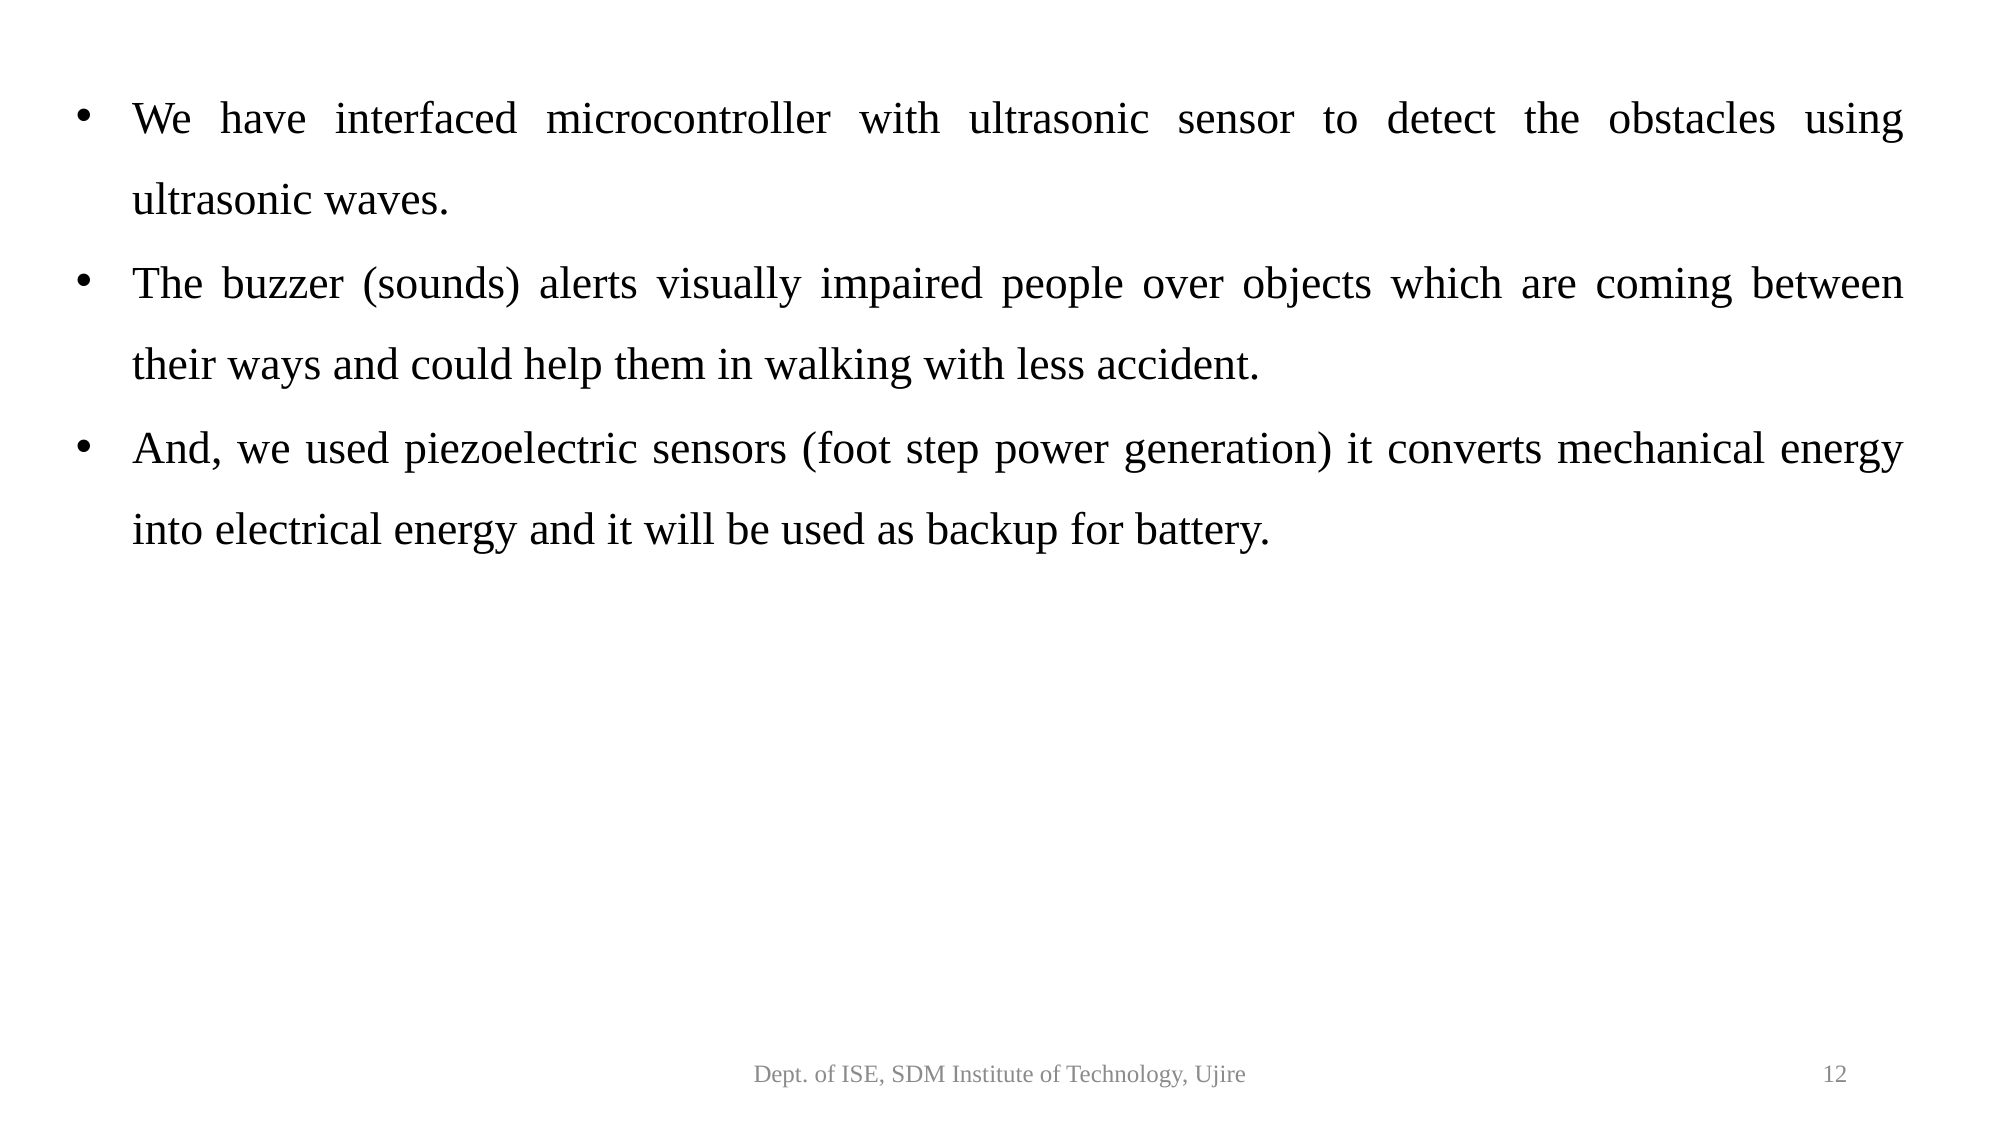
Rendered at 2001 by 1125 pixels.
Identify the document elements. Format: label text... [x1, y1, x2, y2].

text_box We have interfaced microcontroller with ultrasonic sensor to detect the obstacles using ultrasonic waves. The buzzer (sounds) alerts visually impaired people over objects which are coming between their ways and could help them in walking with less accident. And, we used piezoelectric sensors (foot step power generation) it converts mechanical energy into electrical energy and it will be used as backup for battery. [61, 53, 1929, 683]
slide_number 12 [1412, 1042, 1863, 1103]
footer Dept. of ISE, SDM Institute of Technology, Ujire [662, 1042, 1338, 1103]
